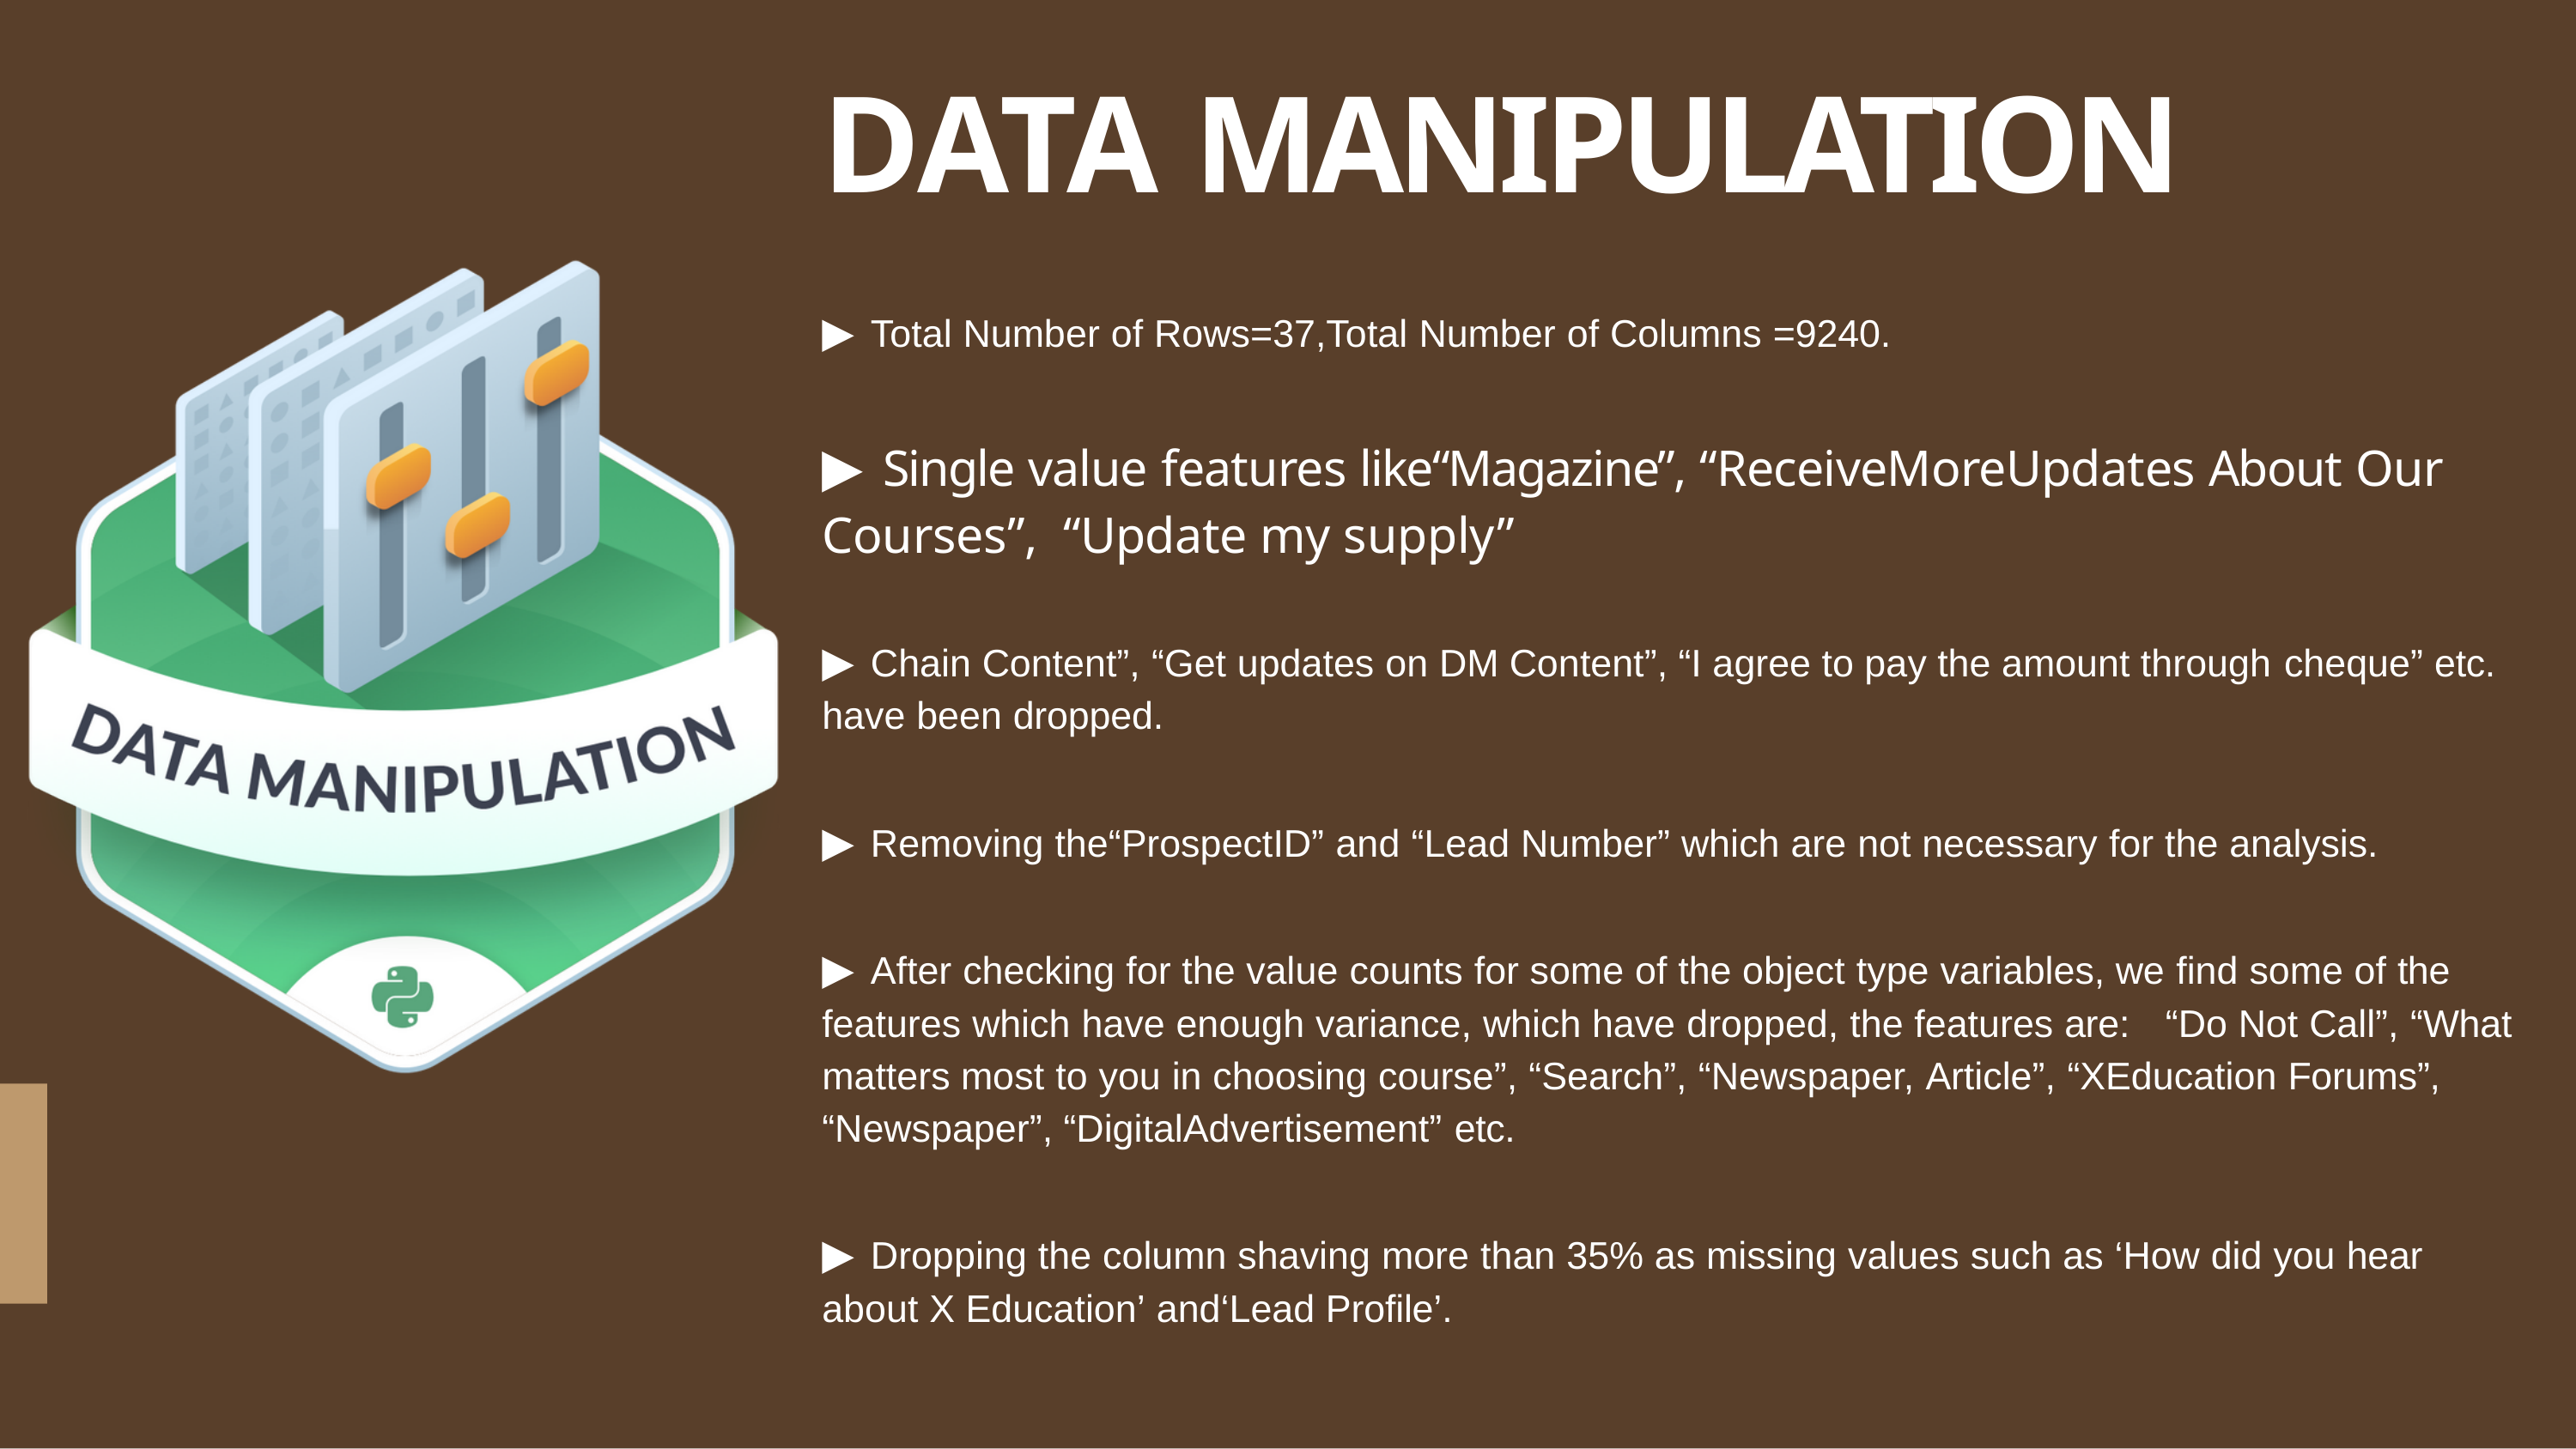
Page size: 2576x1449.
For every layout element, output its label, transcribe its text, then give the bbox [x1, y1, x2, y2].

text_box [0, 0, 2576, 1449]
list ▶ Total Number of Rows=37,Total Number of Columns =9240. ▶ Single value features like“Magazine”, “ReceiveMoreUpdates About Our Courses”, “Update my supply” ▶ Chain Content”, “Get updates on DM Content”, “I agree to pay the amount through cheque” etc. have been dropped. ▶ Removing the“ProspectID” and “Lead Number” which are not necessary for the analysis. ▶ After checking for the value counts for some of the object type variables, we find some of the features which have enough variance, which have dropped, the features are: “Do Not Call”, “What matters most to you in choosing course”, “Search”, “Newspaper, Article”, “XEducation Forums”, “Newspaper”, “DigitalAdvertisement” etc. ▶ Dropping the column shaving more than 35% as missing values such as ‘How did you hear about X Education’ and‘Lead Profile’. [820, 302, 2517, 1331]
title DATA MANIPULATION [820, 57, 2394, 301]
picture [27, 250, 781, 1075]
text_box [0, 1083, 47, 1304]
